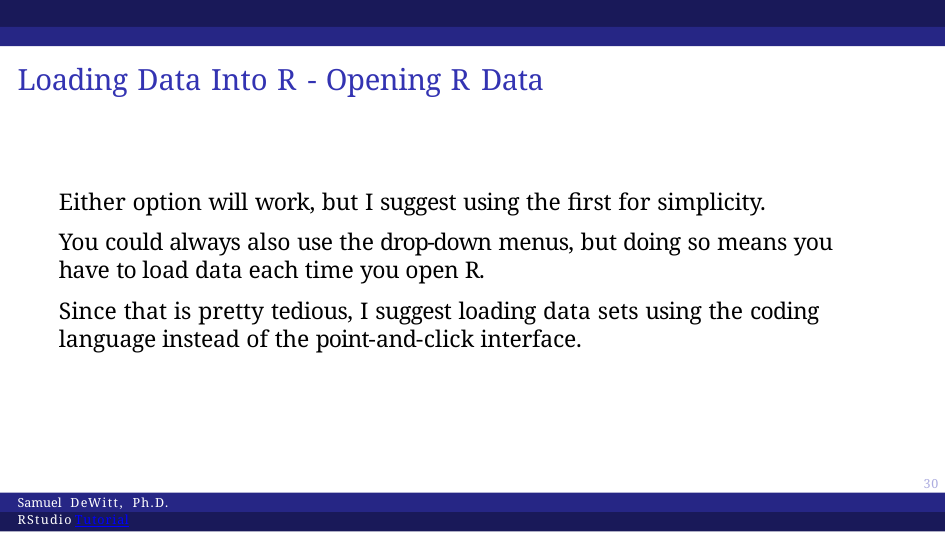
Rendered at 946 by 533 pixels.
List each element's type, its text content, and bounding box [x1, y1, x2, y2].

title Loading Data Into R - Opening R Data [15, 58, 856, 151]
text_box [0, 492, 946, 532]
slide_number 51 [917, 472, 946, 491]
list Either option will work, but I suggest using the first for simplicity. You could always also use the drop-down menus, but doing so means you have to load data each time you open R. Since that is pretty tedious, I suggest loading data sets using the coding language instead of the point-and-click interface. [56, 117, 889, 482]
